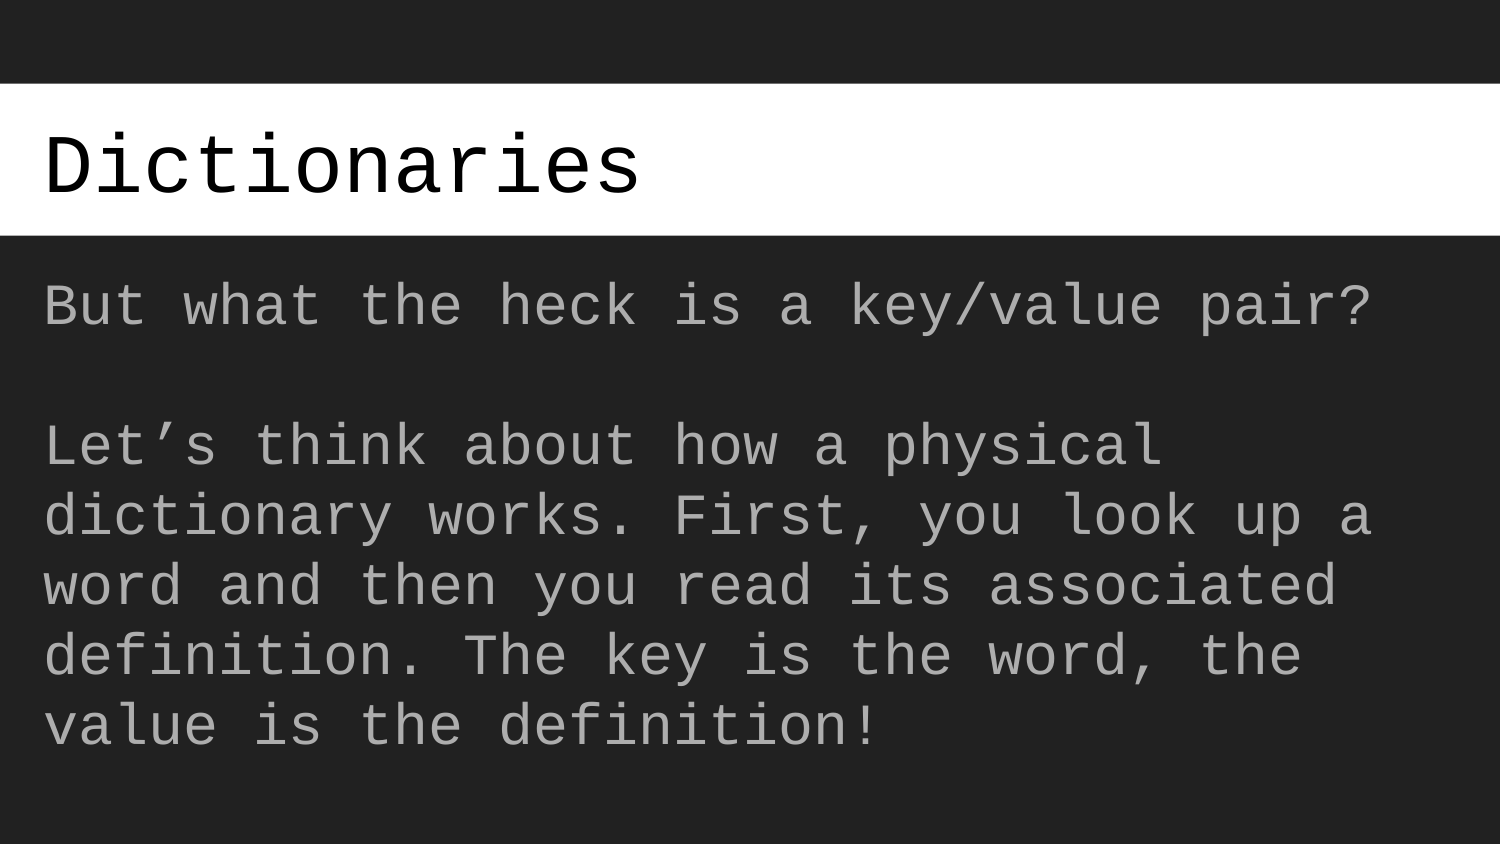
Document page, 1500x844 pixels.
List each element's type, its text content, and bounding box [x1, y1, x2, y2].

subtitle But what the heck is a key/value pair? Let’s think about how a physical dictionary works. First, you look up a word and then you read its associated definition. The key is the word, the value is the definition! [0, 251, 1500, 825]
title Dictionaries [0, 83, 1500, 236]
